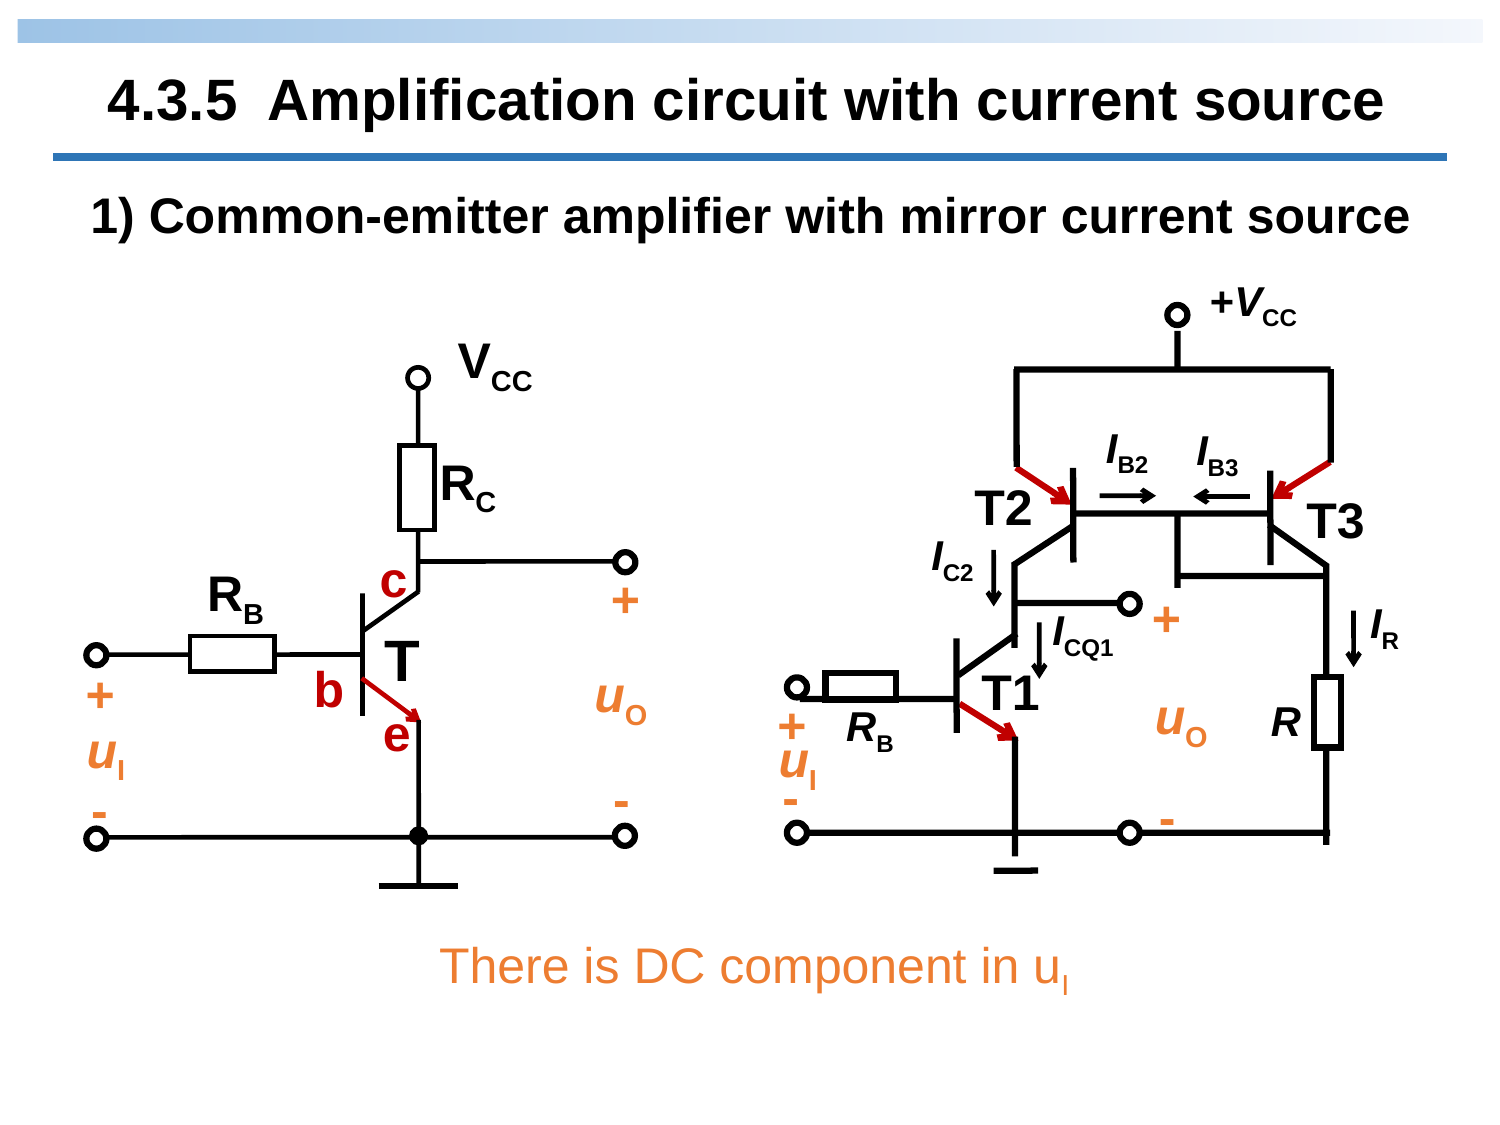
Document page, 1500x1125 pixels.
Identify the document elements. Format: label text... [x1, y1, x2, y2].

text_box There is DC component in uI [424, 925, 1150, 1009]
text_box [17, 18, 1483, 44]
text_box 4.3.5 Amplification circuit with current source [87, 54, 1407, 140]
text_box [70, 321, 703, 887]
text_box [52, 152, 1448, 162]
text_box 1) Common-emitter amplifier with mirror current source [75, 176, 1442, 251]
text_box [762, 267, 1443, 871]
